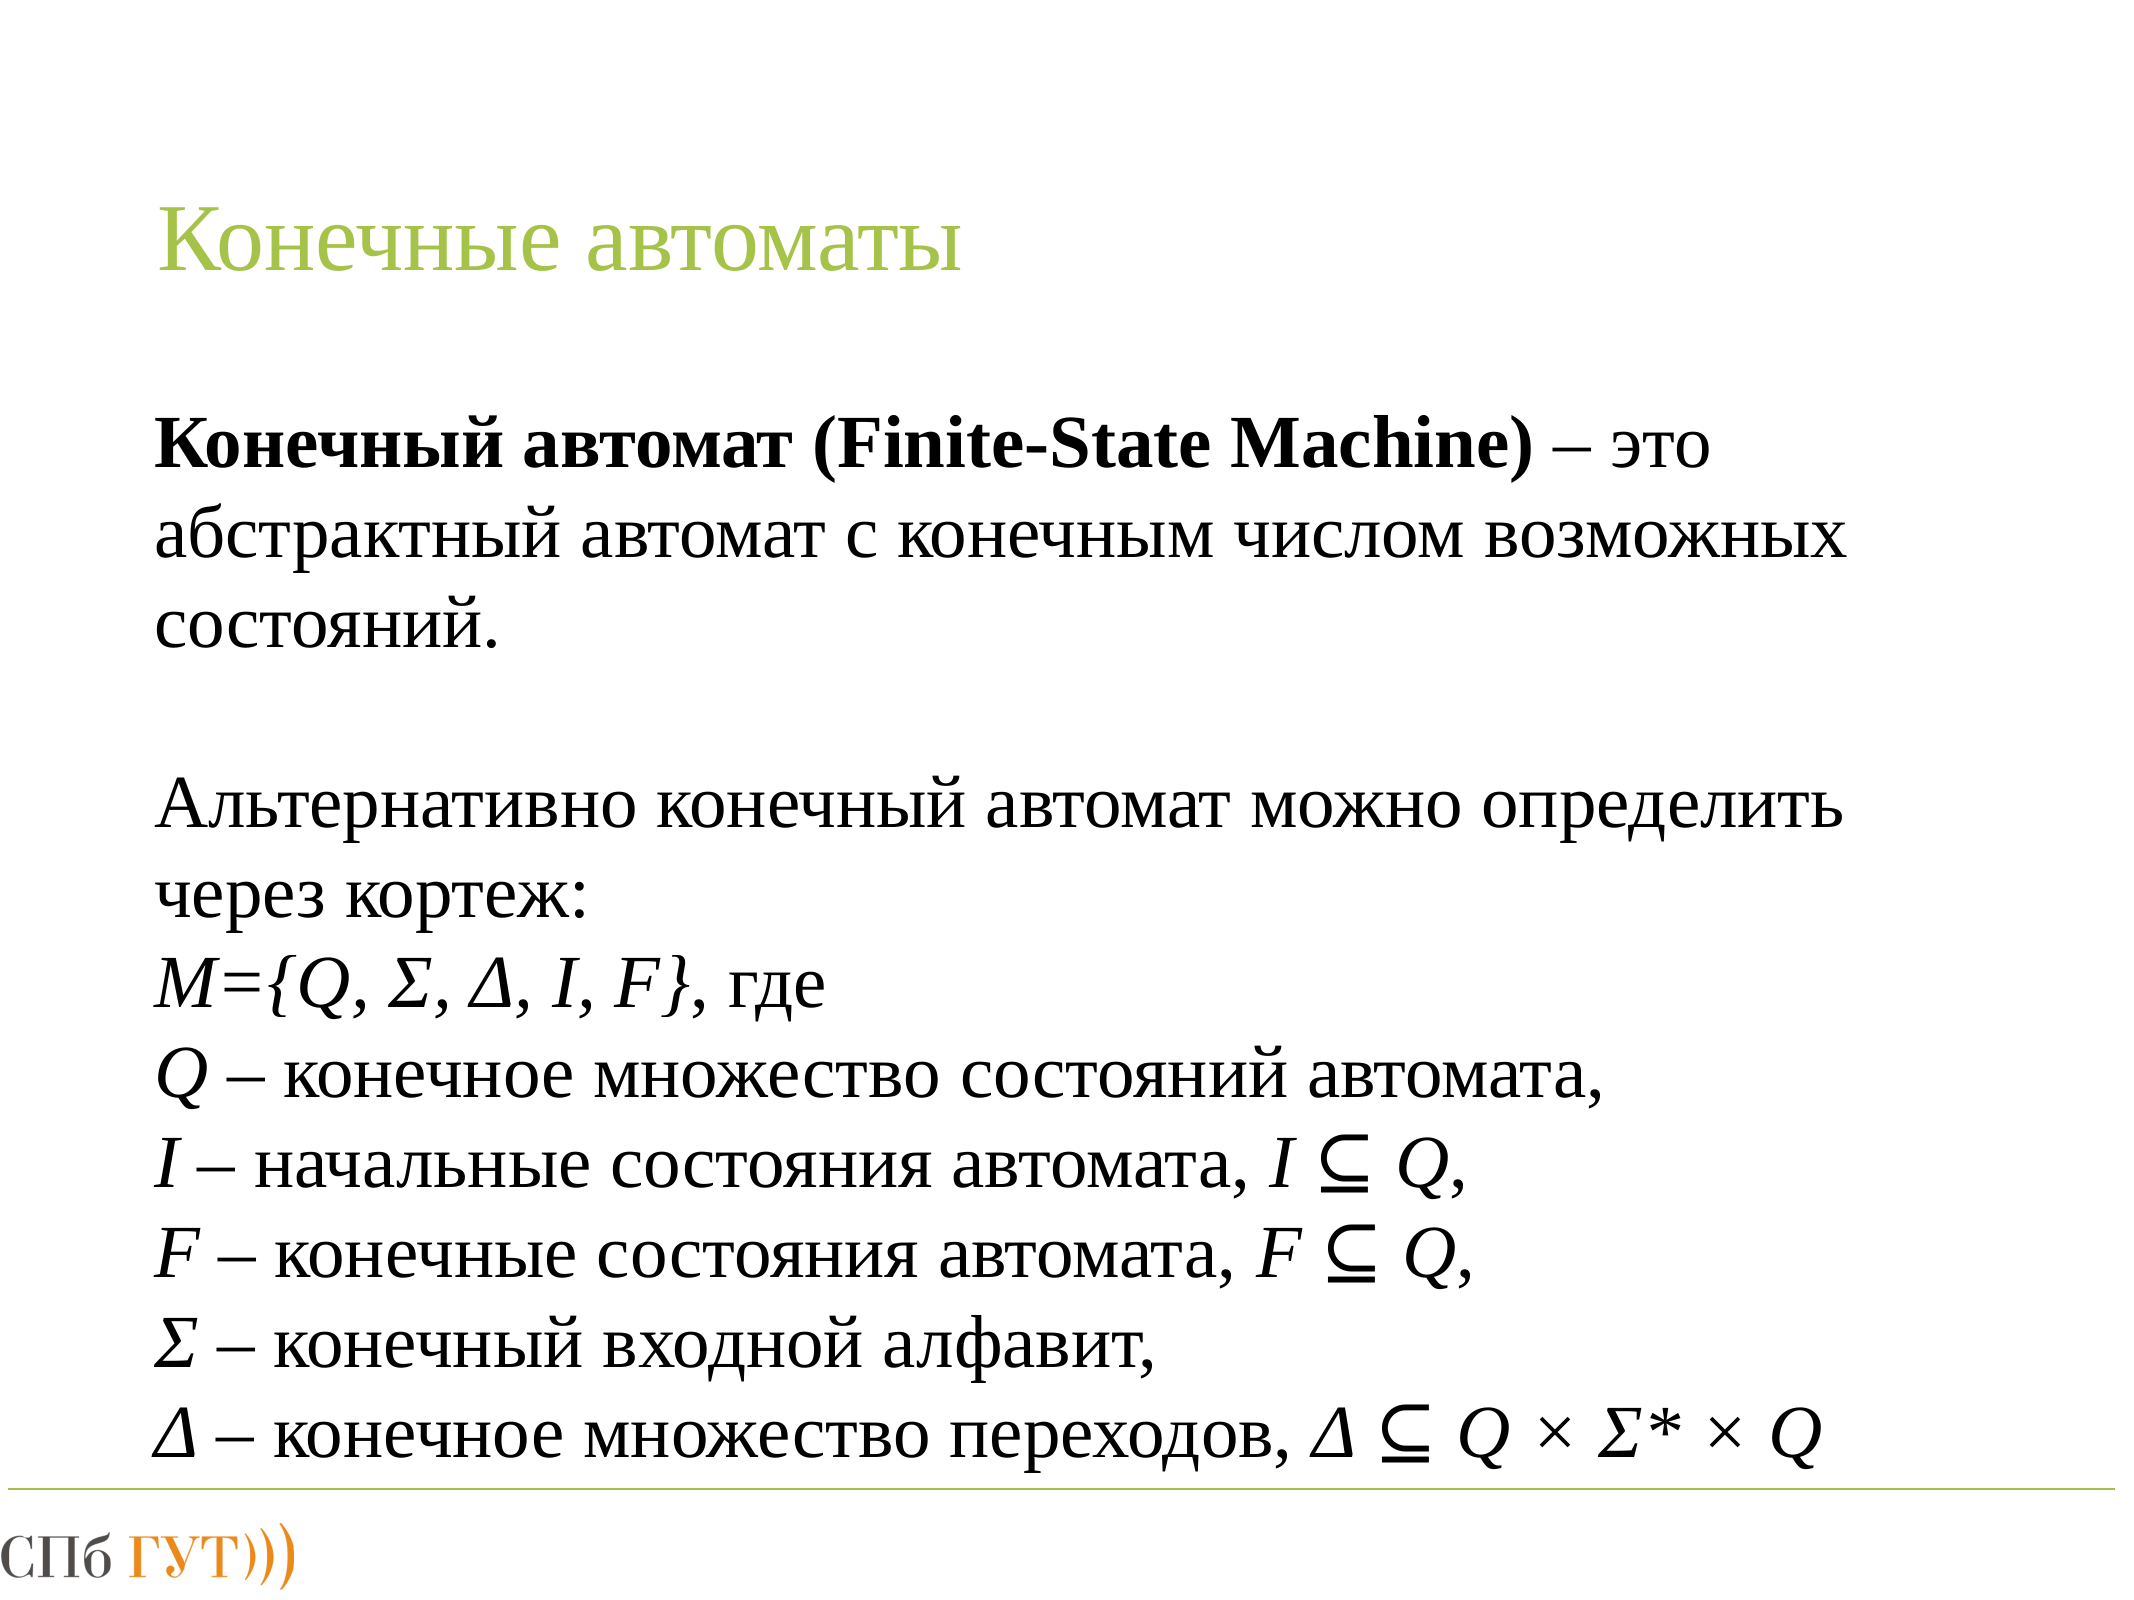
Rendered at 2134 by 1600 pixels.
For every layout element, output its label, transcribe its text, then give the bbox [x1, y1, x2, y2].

list Конечный автомат (Finite-State Machine) – это абстрактный автомат с конечным числом возможных состояний. Альтернативно конечный автомат можно определить через кортеж: M={Q, Σ, Δ, I, F}, где Q – конечное множество состояний автомата, I – начальные состояния автомата, I ⊆ Q, F – конечные состояния автомата, F ⊆ Q, Σ – конечный входной алфавит, Δ – конечное множество переходов, Δ ⊆ Q × Σ* × Q [142, 381, 2024, 1557]
title Конечные автоматы [146, 84, 1988, 381]
picture [1, 1522, 295, 1590]
